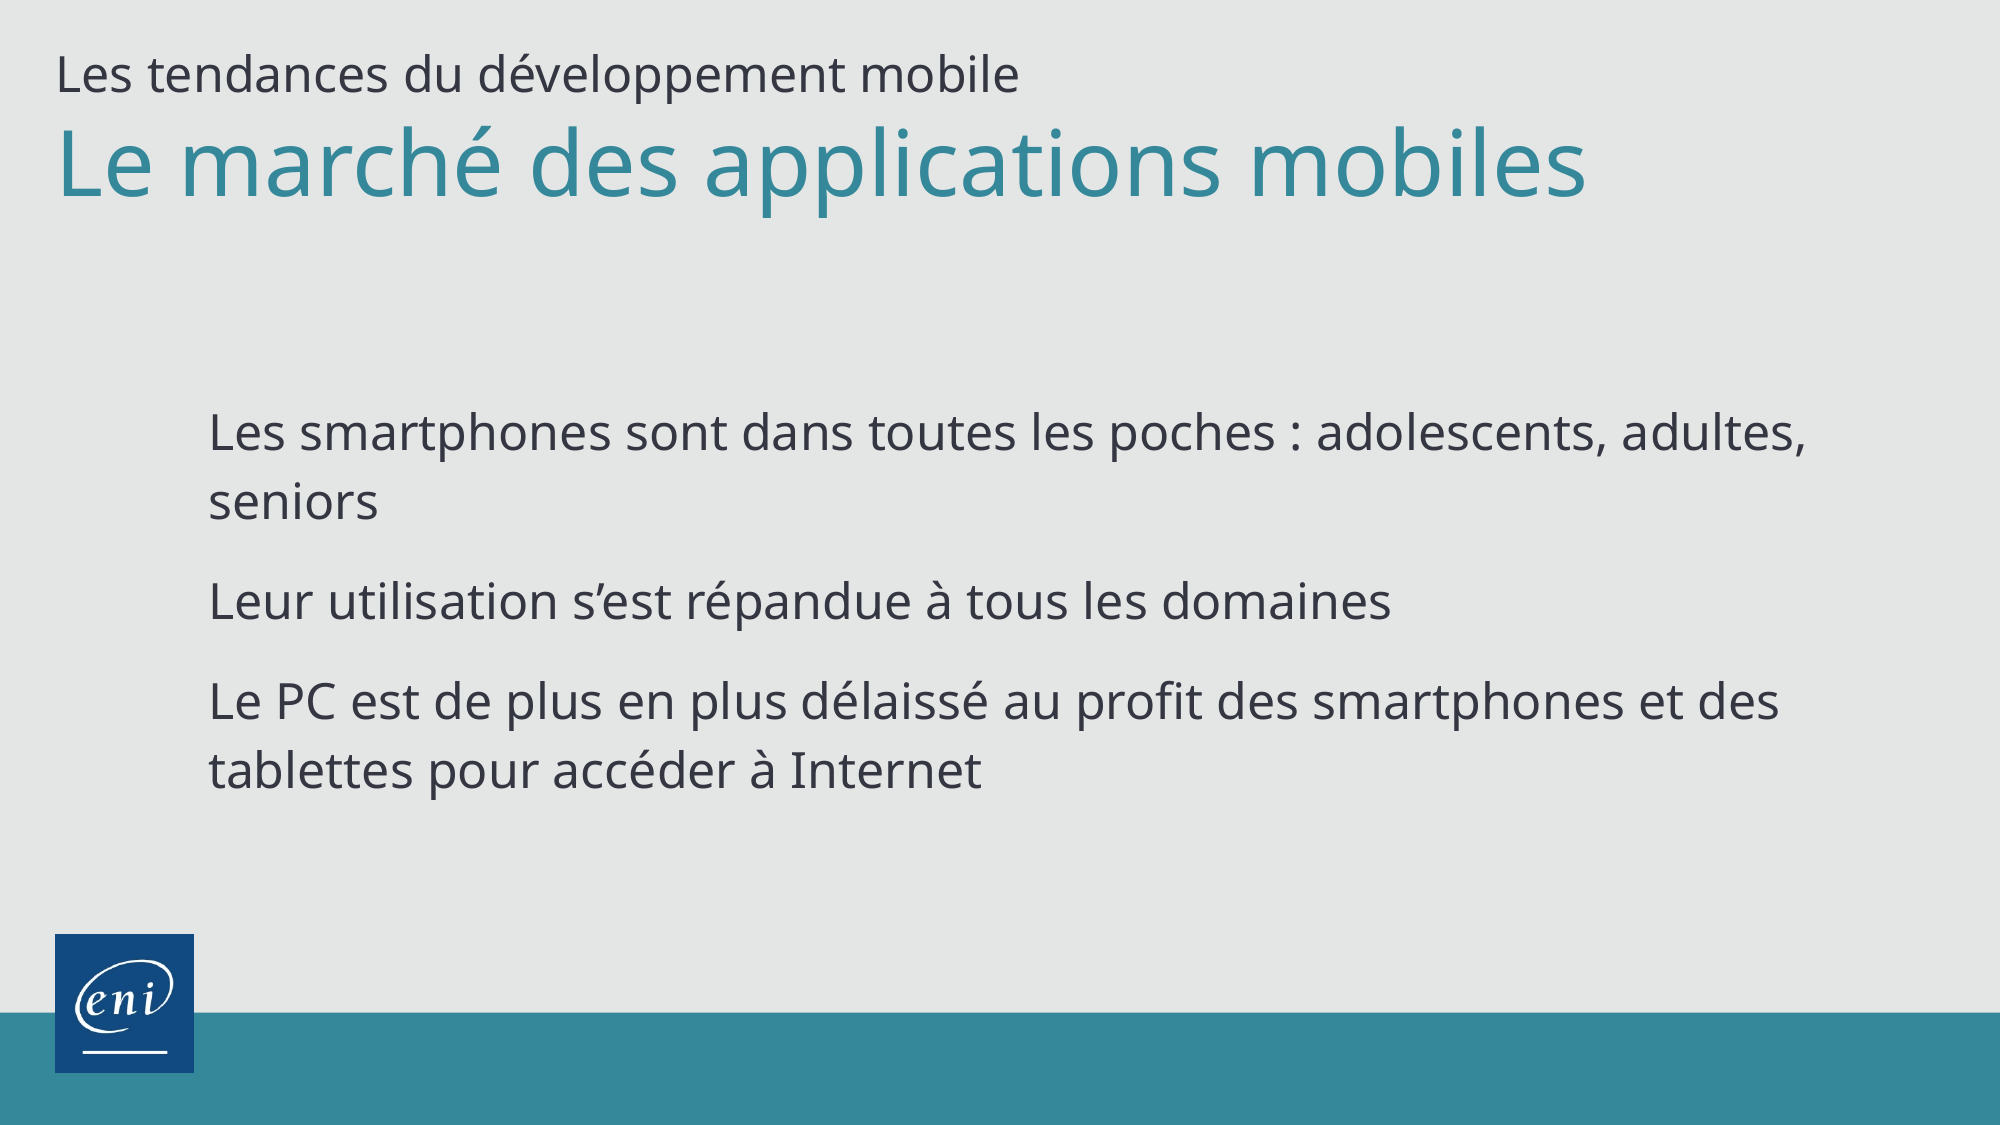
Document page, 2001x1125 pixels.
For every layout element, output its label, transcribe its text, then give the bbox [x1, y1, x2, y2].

text_box Les smartphones sont dans toutes les poches : adolescents, adultes, seniors Leur utilisation s’est répandue à tous les domaines Le PC est de plus en plus délaissé au profit des smartphones et des tablettes pour accéder à Internet [193, 383, 1952, 806]
text_box Le marché des applications mobiles [55, 104, 1952, 303]
picture [55, 934, 194, 1073]
text_box Les tendances du développement mobile [55, 31, 1952, 103]
